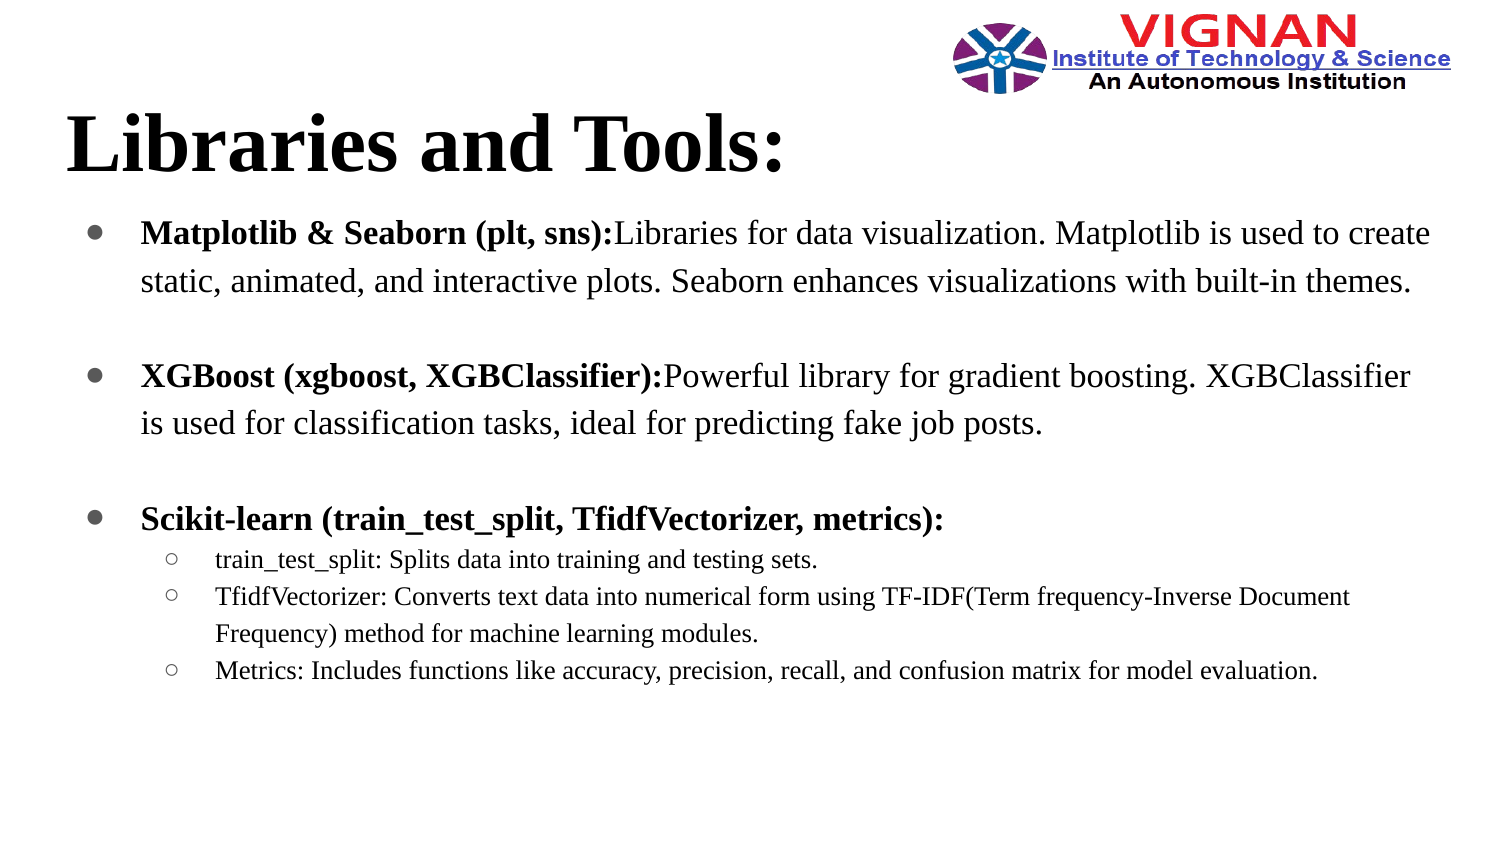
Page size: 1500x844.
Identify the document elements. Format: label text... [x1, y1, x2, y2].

picture [945, 12, 1460, 101]
title Libraries and Tools: [51, 72, 1449, 167]
list Matplotlib & Seaborn (plt, sns):Libraries for data visualization. Matplotlib is used to create static, animated, and interactive plots. Seaborn enhances visualizations with built-in themes. XGBoost (xgboost, XGBClassifier):Powerful library for gradient boosting. XGBClassifier is used for classification tasks, ideal for predicting fake job posts. Scikit-learn (train_test_split, TfidfVectorizer, metrics): train_test_split: Splits data into training and testing sets. TfidfVectorizer: Converts text data into numerical form using TF-IDF(Term frequency-Inverse Document Frequency) method for machine learning modules. Metrics: Includes functions like accuracy, precision, recall, and confusion matrix for model evaluation. [51, 189, 1449, 750]
